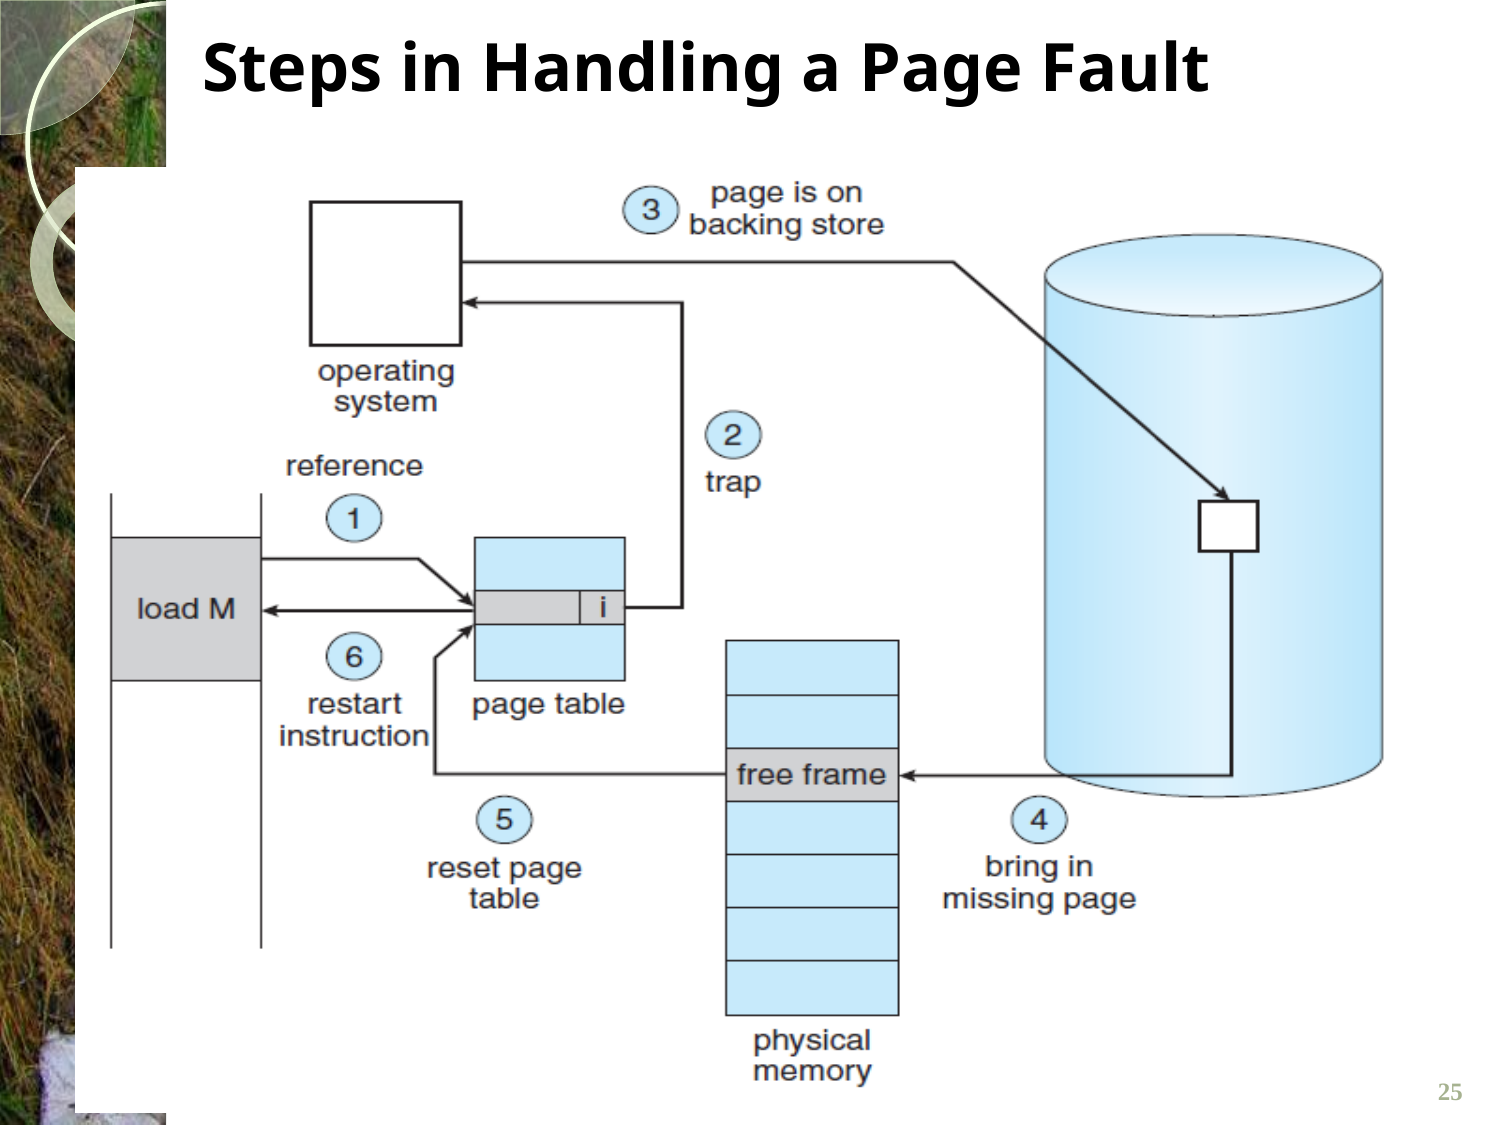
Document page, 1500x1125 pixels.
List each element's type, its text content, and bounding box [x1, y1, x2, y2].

title Steps in Handling a Page Fault [187, 0, 1500, 113]
slide_number 25 [1432, 1034, 1488, 1113]
picture [136, 0, 159, 4]
picture [0, 13, 1426, 1125]
